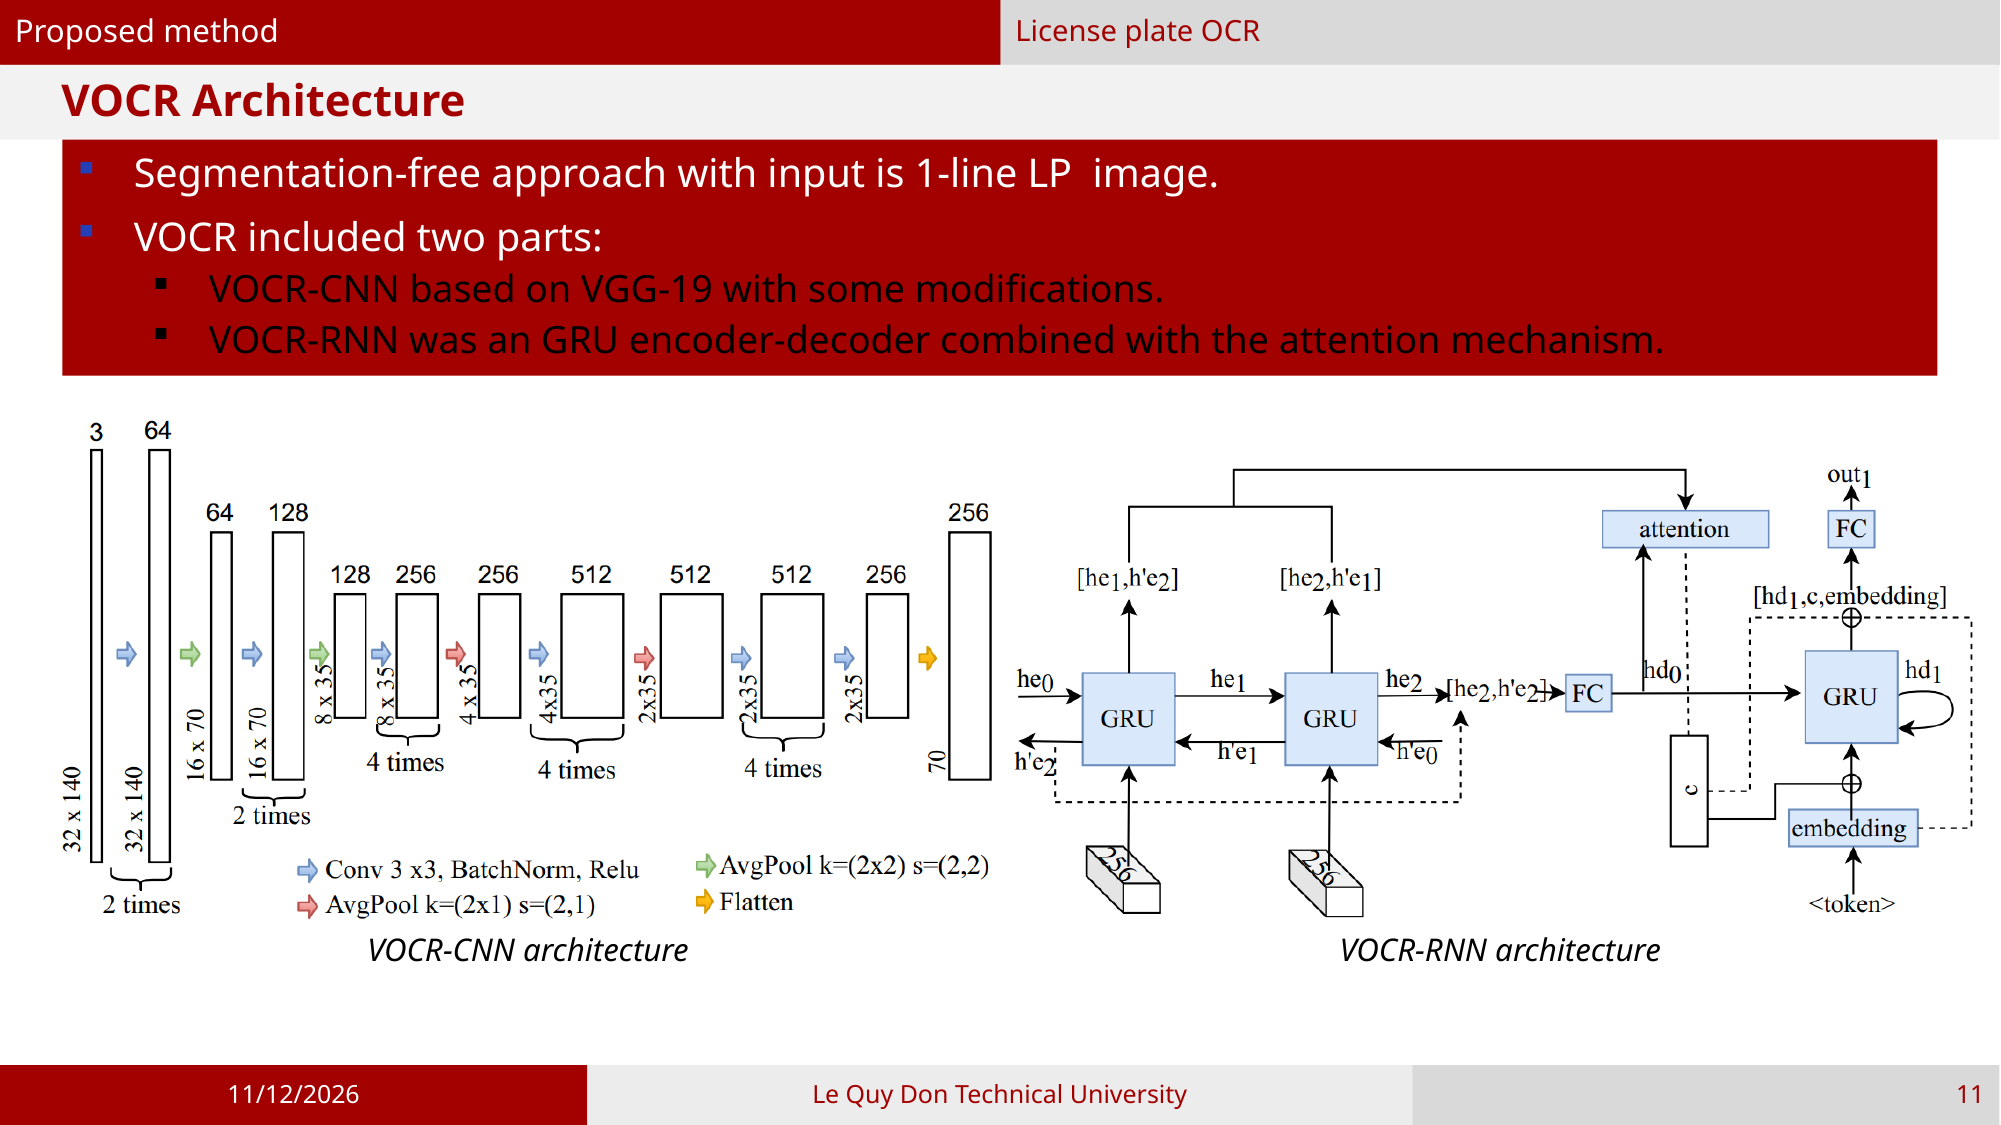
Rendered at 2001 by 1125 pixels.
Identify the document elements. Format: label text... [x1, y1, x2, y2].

picture [62, 414, 994, 924]
slide_number 11 [1412, 1065, 2000, 1125]
text_box VOCR-CNN architecture [352, 924, 704, 976]
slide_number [0, 1065, 587, 1125]
title VOCR Architecture [0, 65, 2000, 140]
list Proposed method [0, 0, 1000, 65]
text_box VOCR-RNN architecture [1324, 924, 1676, 976]
footer Le Quy Don Technical University [587, 1065, 1412, 1125]
picture [1000, 438, 1980, 924]
list License plate OCR [1000, 0, 2000, 65]
